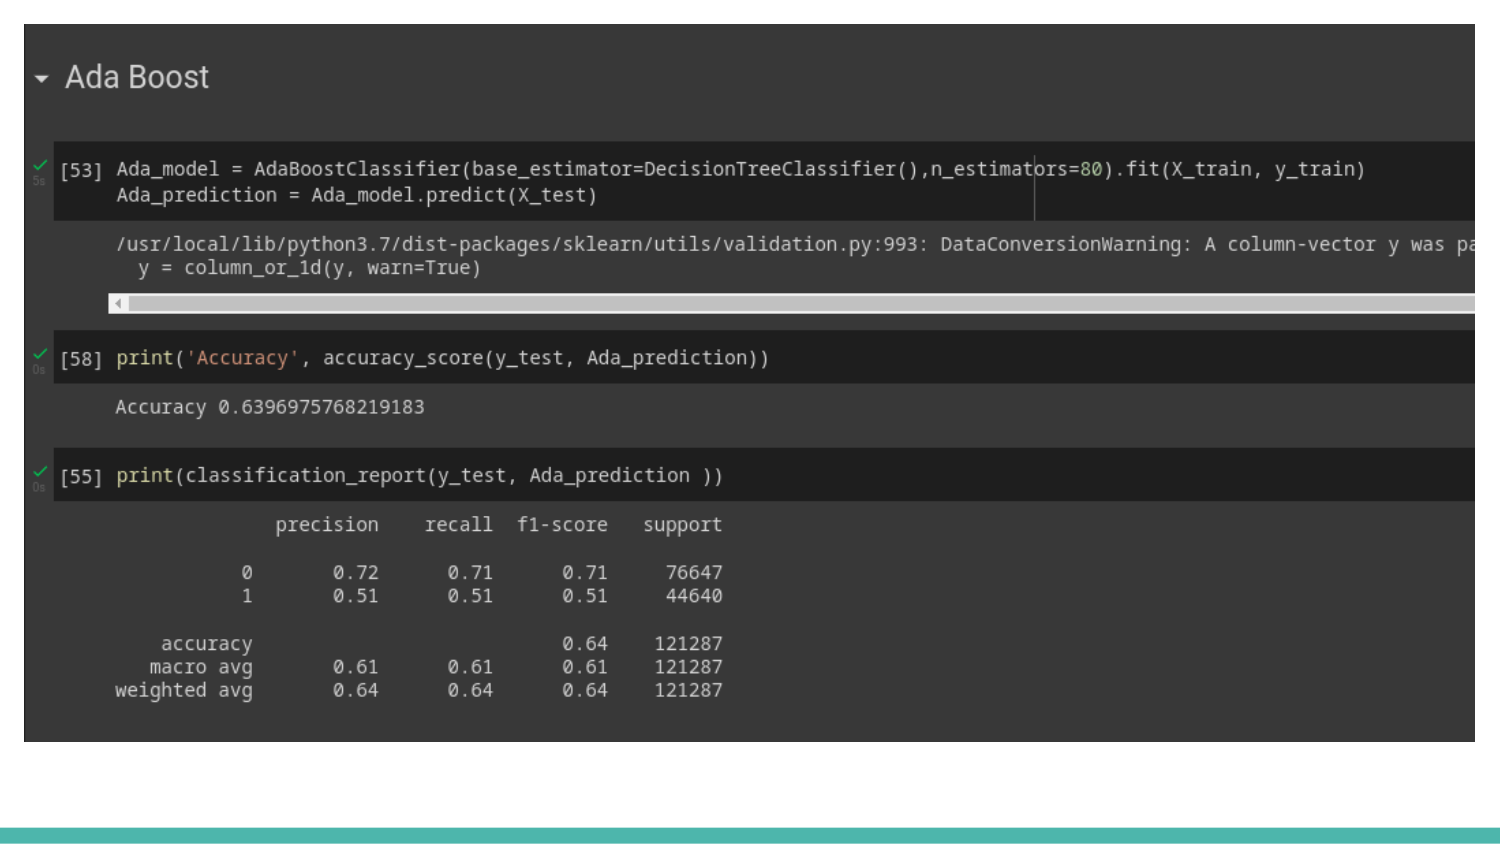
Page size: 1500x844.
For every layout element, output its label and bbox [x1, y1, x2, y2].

picture [24, 24, 1476, 742]
